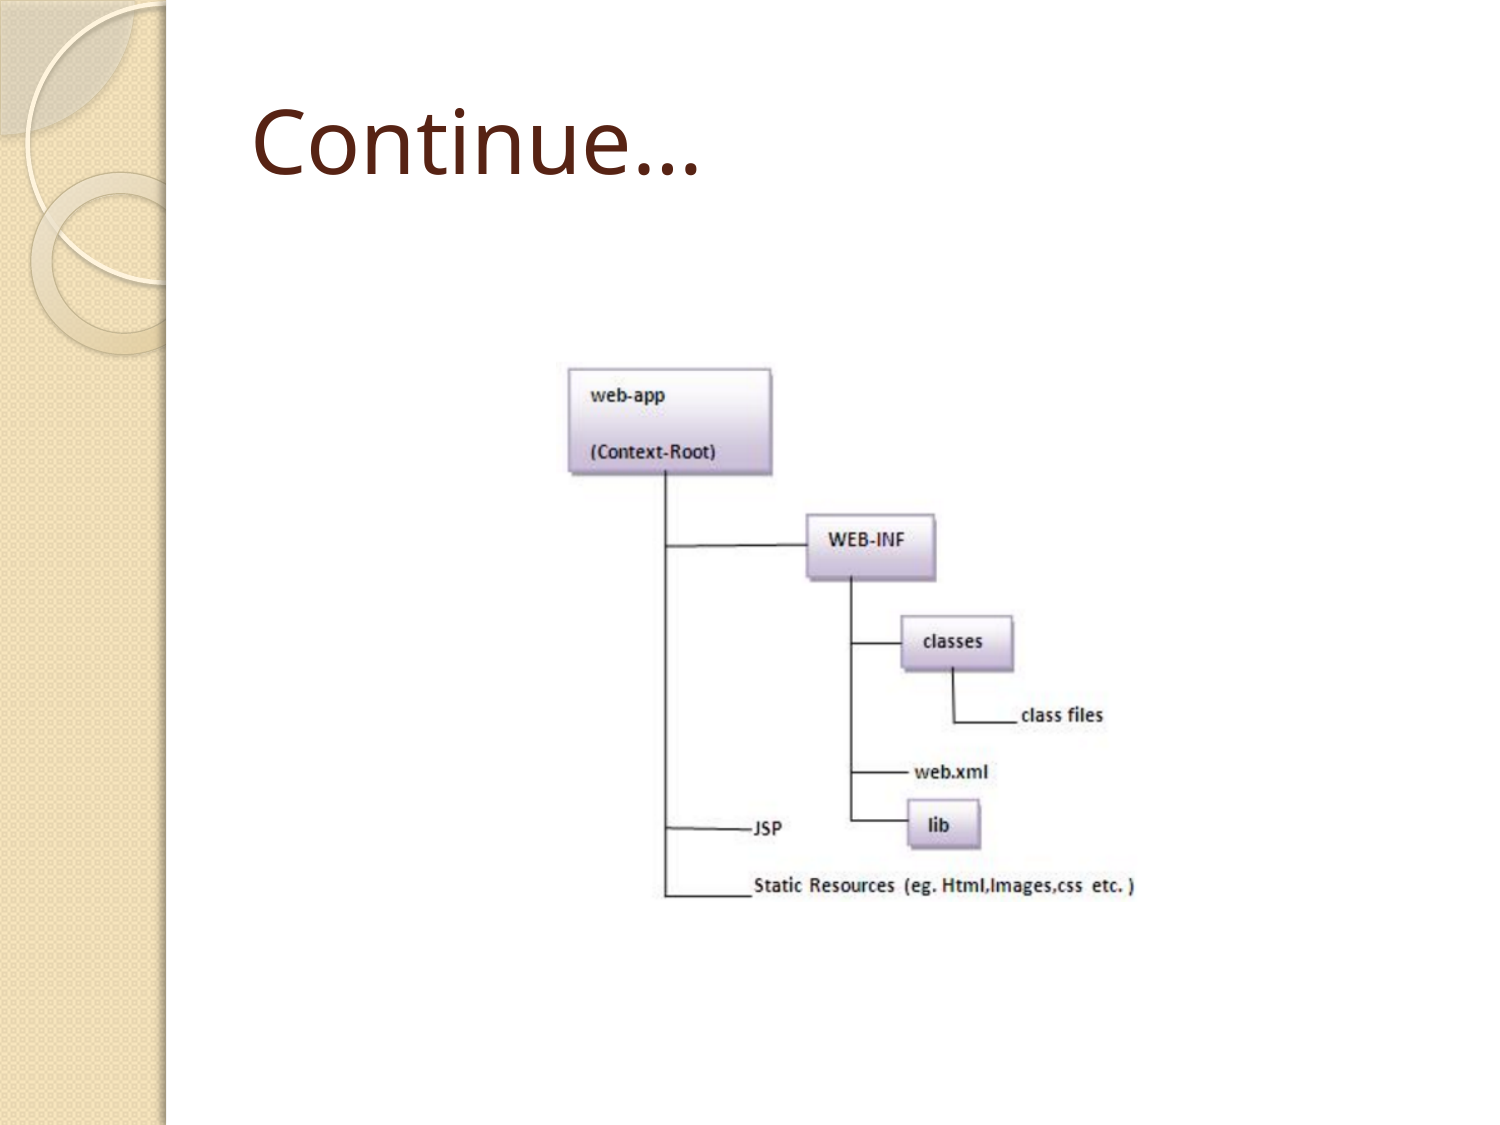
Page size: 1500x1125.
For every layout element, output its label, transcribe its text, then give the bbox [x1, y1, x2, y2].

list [556, 360, 1145, 902]
title Continue… [235, 45, 1466, 233]
